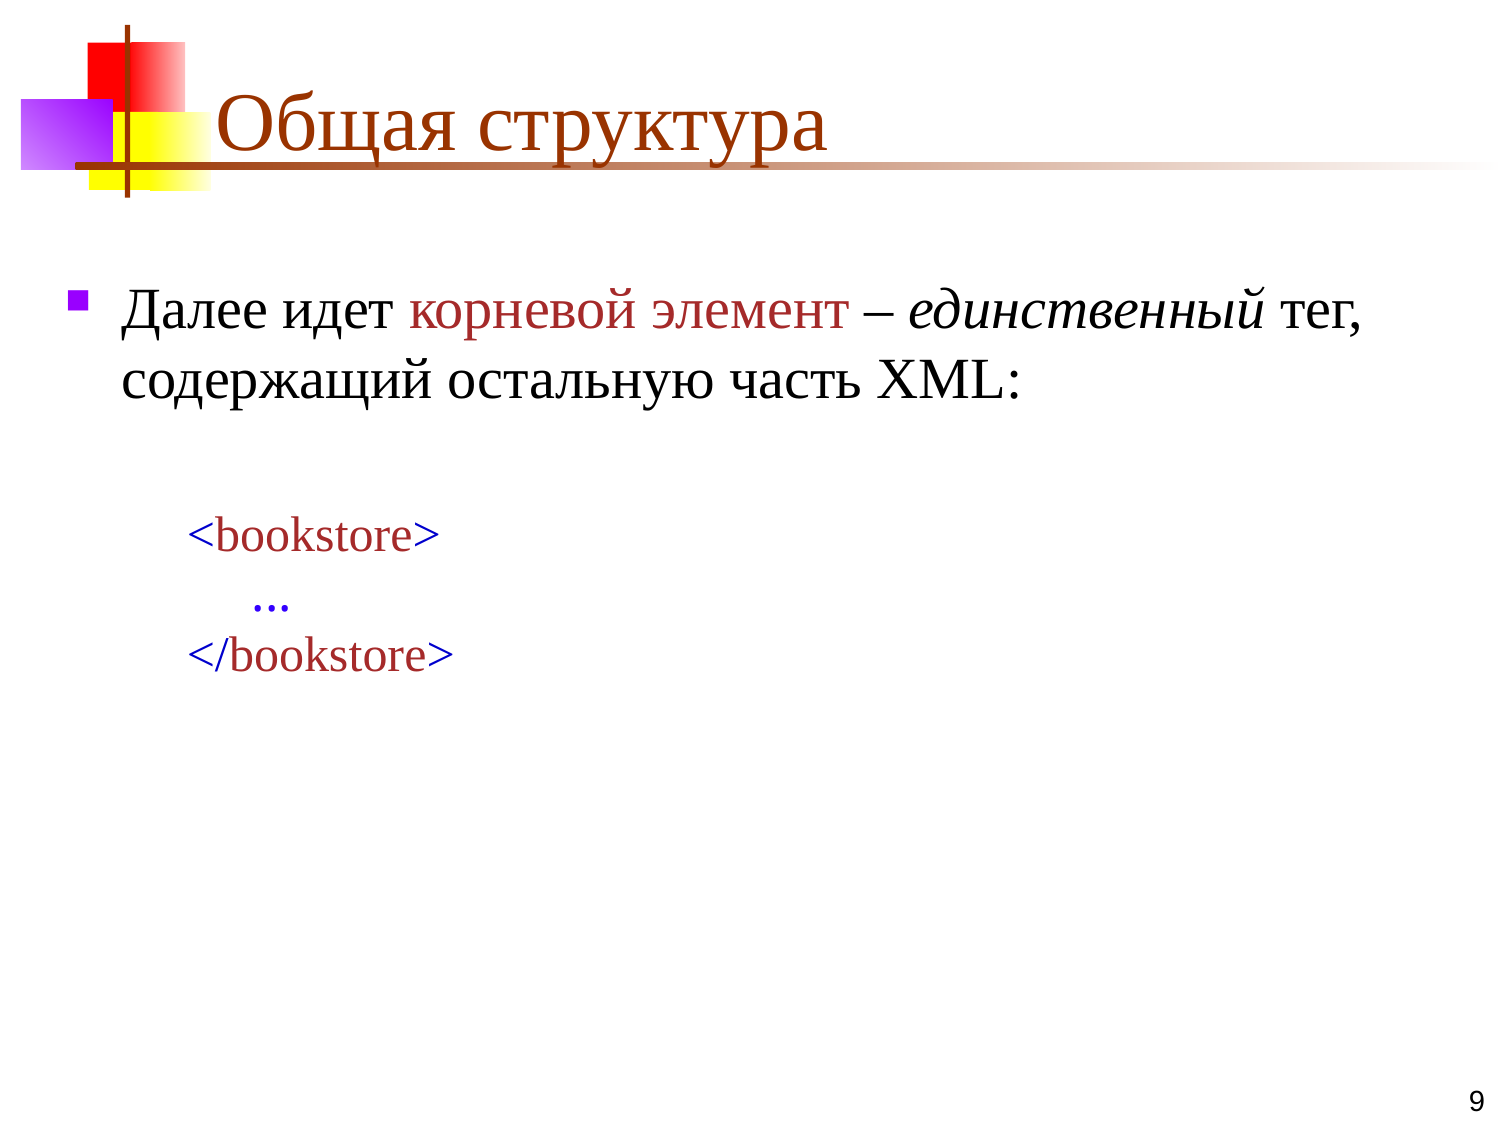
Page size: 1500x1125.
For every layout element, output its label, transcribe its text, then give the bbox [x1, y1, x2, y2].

title Общая структура [200, 37, 1479, 175]
list Далее идет корневой элемент – единственный тег, содержащий остальную часть XML: <bookstore> ... </bookstore> [50, 262, 1463, 1000]
slide_number 9 [1187, 1050, 1500, 1125]
